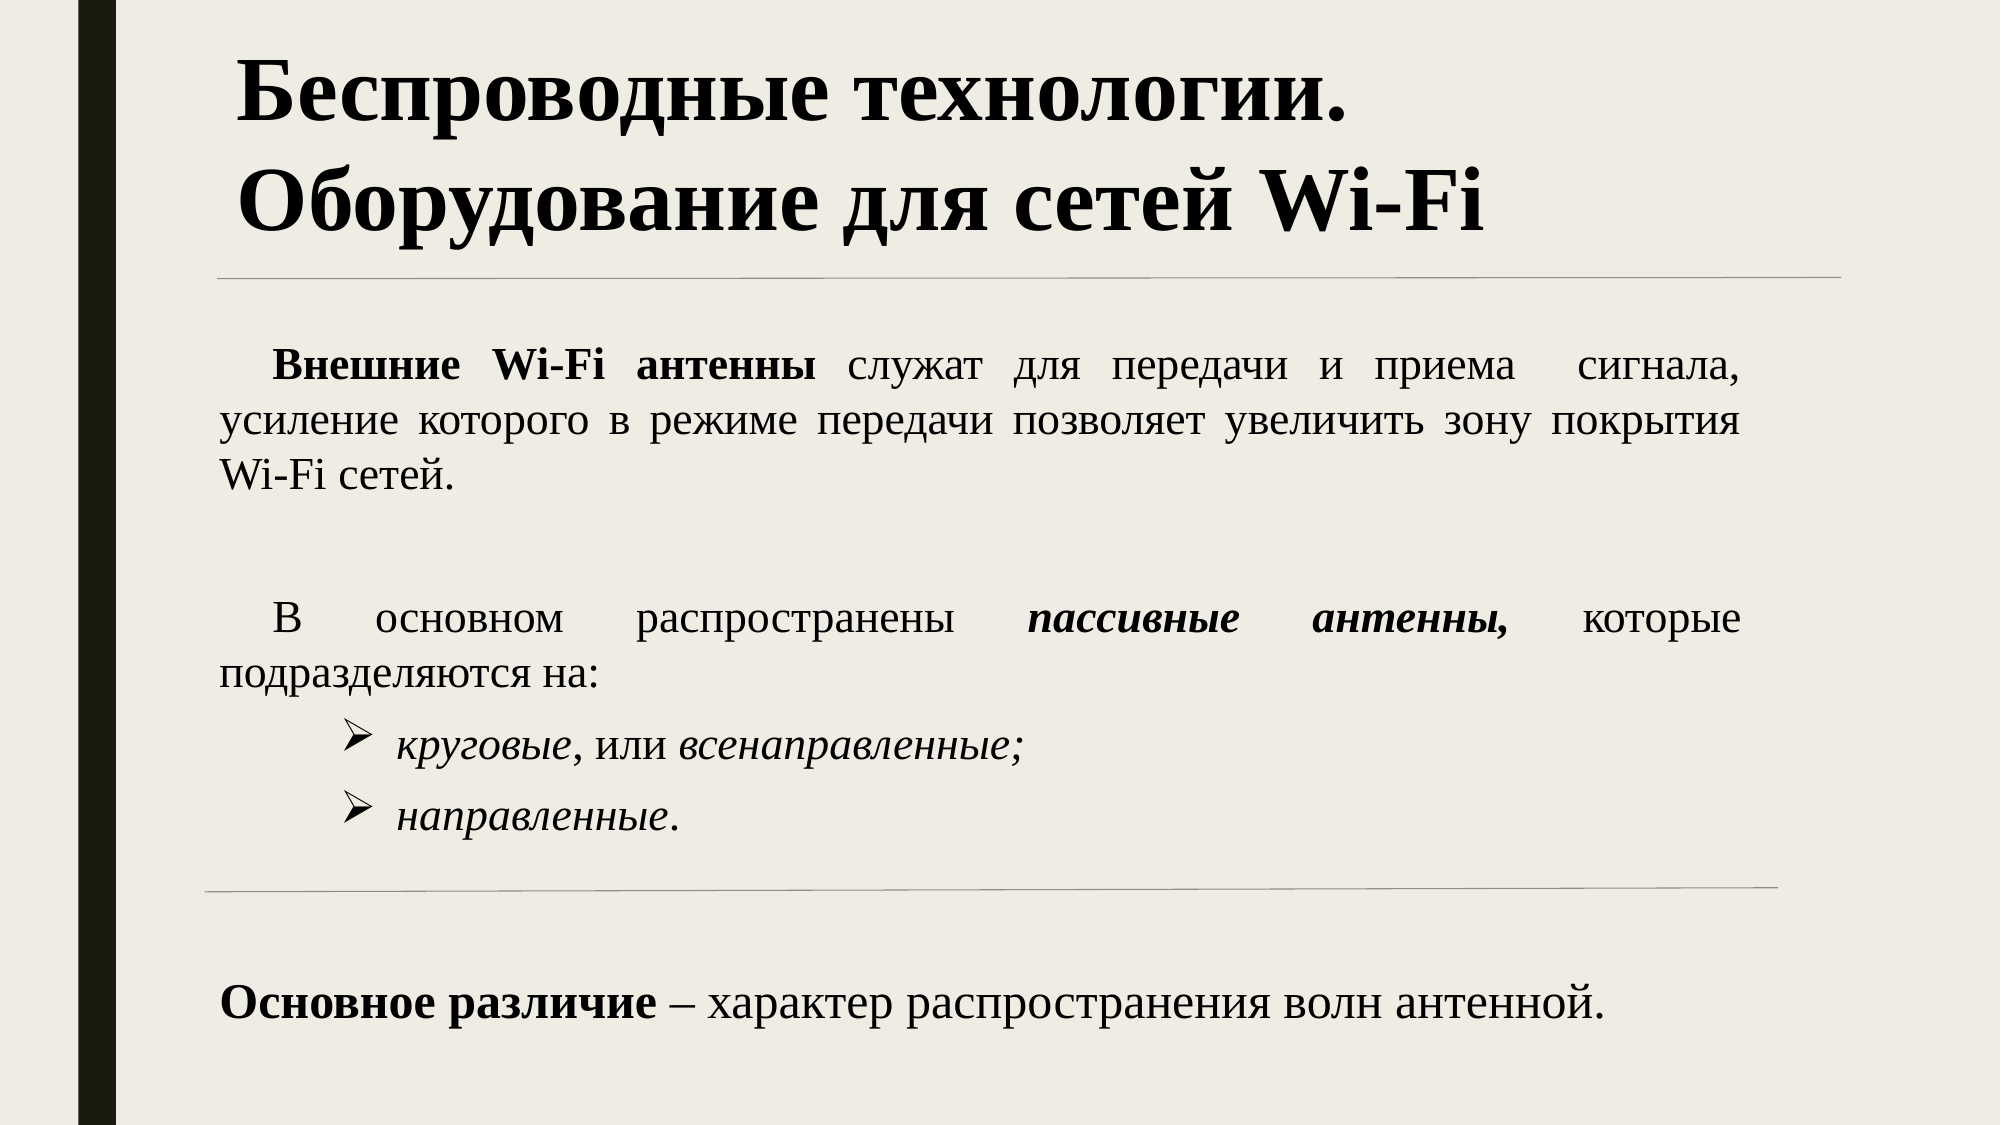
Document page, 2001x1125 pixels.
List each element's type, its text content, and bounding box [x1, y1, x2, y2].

text_box Основное различие – характер распространения волн антенной. [204, 960, 1757, 1036]
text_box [216, 21, 1842, 279]
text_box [204, 887, 1779, 892]
text_box Внешние Wi-Fi антенны служат для передачи и приема сигнала, усиление которого в режиме передачи позволяет увеличить зону покрытия Wi-Fi сетей. В основном распространены пассивные антенны, которые подразделяются на: круговые, или всенаправленные; направленные. [204, 326, 1757, 848]
